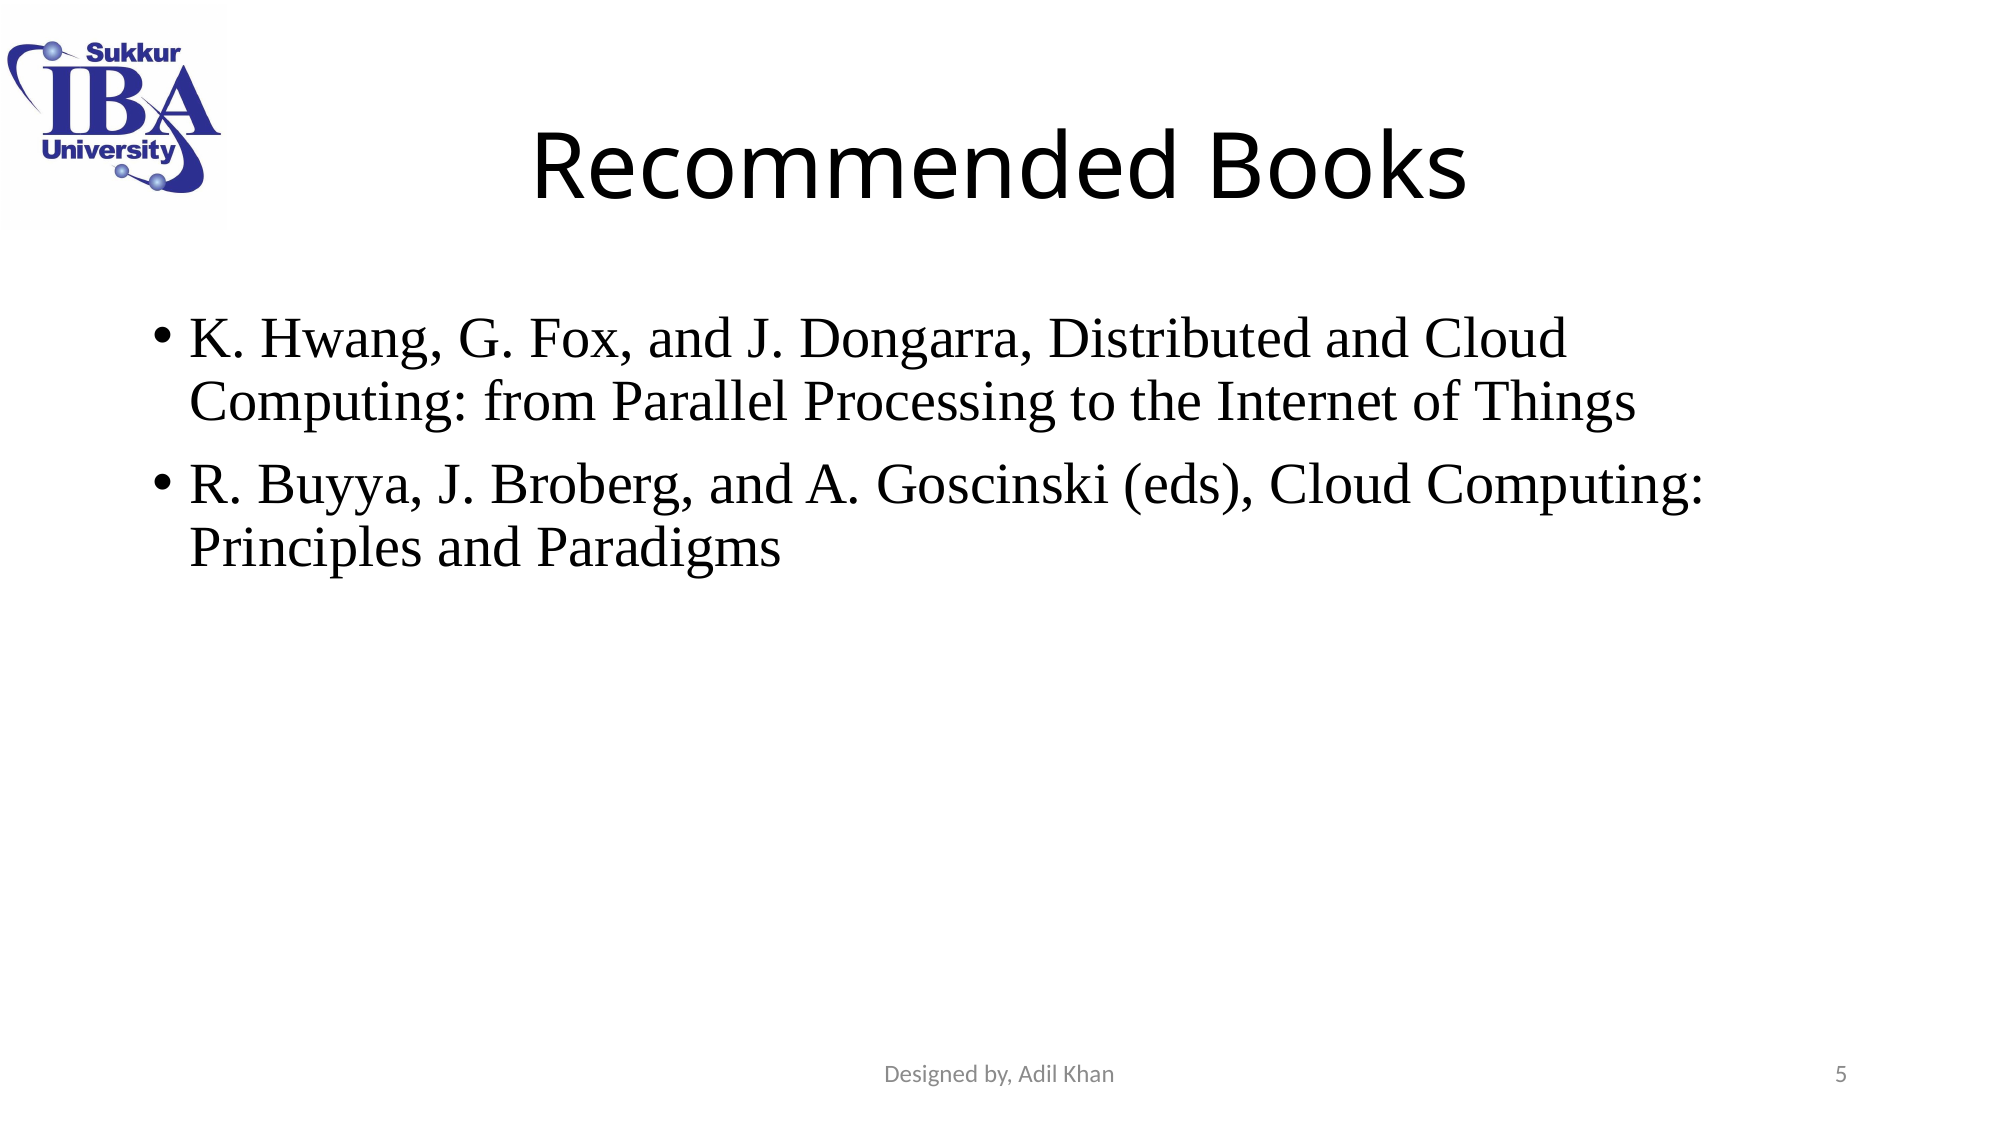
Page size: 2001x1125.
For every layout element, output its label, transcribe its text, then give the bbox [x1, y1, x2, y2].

slide_number 5 [1412, 1042, 1863, 1103]
title Recommended Books [137, 59, 1863, 278]
footer Designed by, Adil Khan [662, 1042, 1338, 1103]
picture [1, 4, 227, 230]
list K. Hwang, G. Fox, and J. Dongarra, Distributed and Cloud Computing: from Parallel Processing to the Internet of Things R. Buyya, J. Broberg, and A. Goscinski (eds), Cloud Computing: Principles and Paradigms [137, 299, 1863, 1014]
